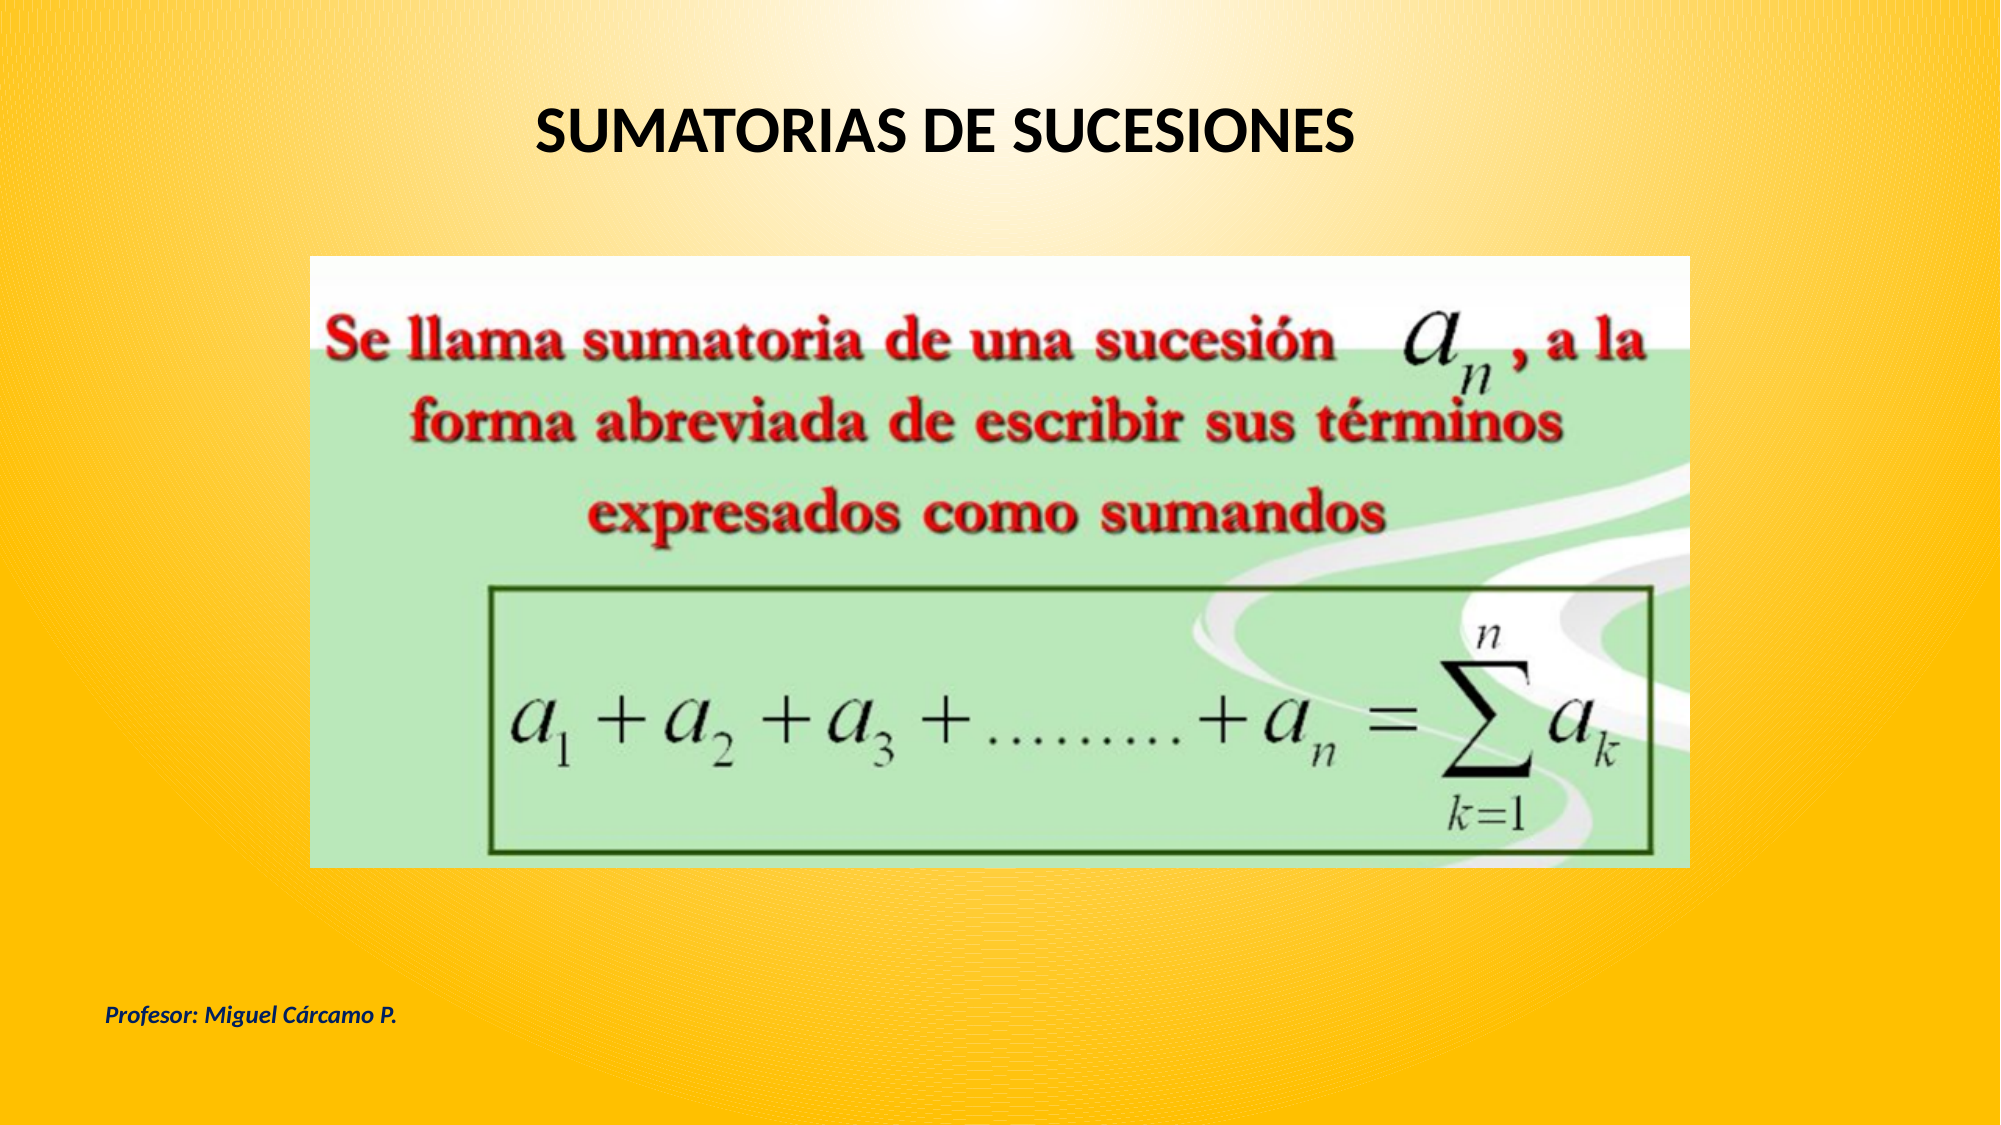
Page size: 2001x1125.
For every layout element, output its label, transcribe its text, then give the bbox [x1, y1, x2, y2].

text_box SUMATORIAS DE SUCESIONES [520, 78, 1372, 173]
picture [310, 256, 1690, 868]
